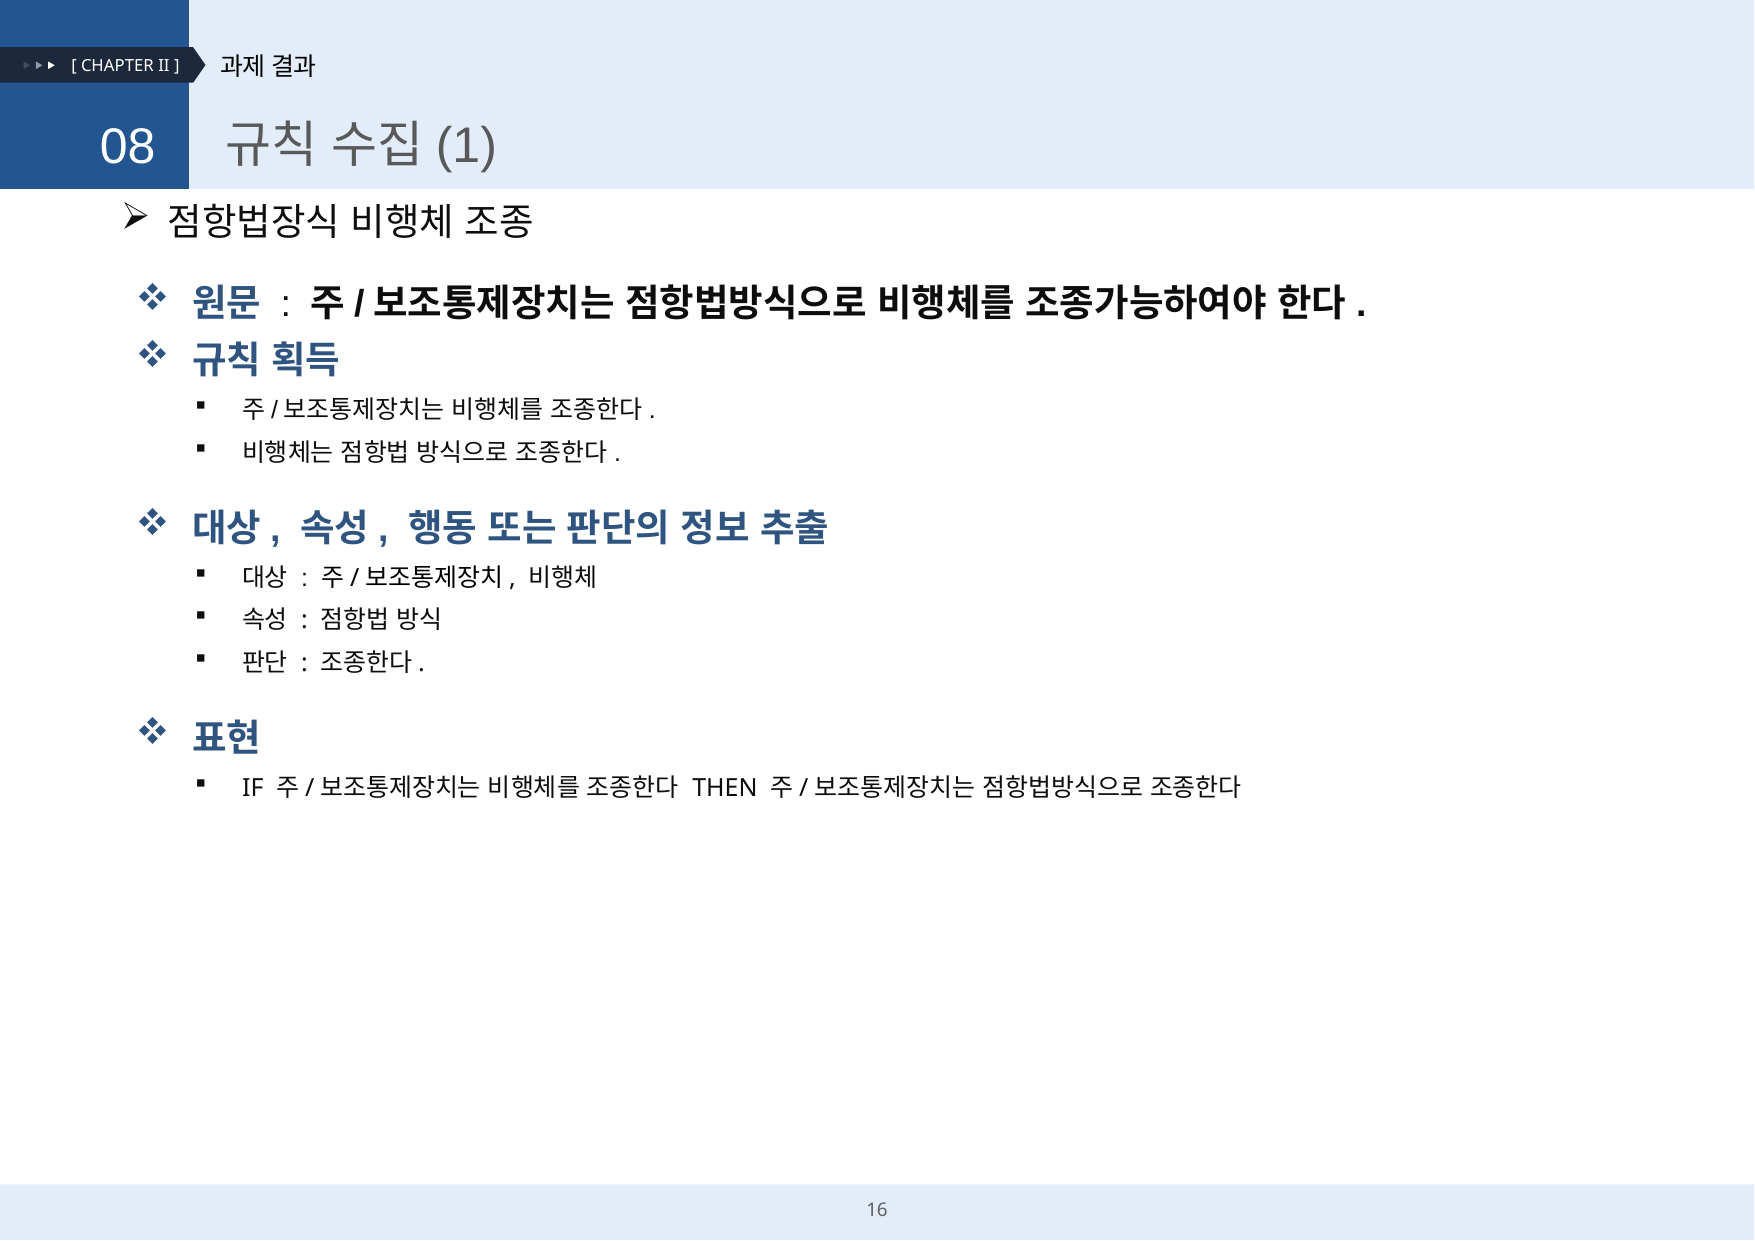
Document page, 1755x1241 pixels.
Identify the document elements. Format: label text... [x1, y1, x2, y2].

text_box 08 [99, 113, 156, 174]
text_box 원문 : 주/보조통제장치는 점항법방식으로 비행체를 조종가능하여야 한다. 규칙 획득 주/보조통제장치는 비행체를 조종한다. 비행체는 점항법 방식으로 조종한다. 대상, 속성, 행동 또는 판단의 정보 추출 대상 : 주/보조통제장치, 비행체 속성 : 점항법 방식 판단 : 조종한다. 표현 IF 주/보조통제장치는 비행체를 조종한다 THEN 주/보조통제장치는 점항법방식으로 조종한다 [121, 271, 1669, 809]
text_box 규칙 수집(1) [225, 112, 498, 173]
text_box 점항법장식 비행체 조종 [119, 187, 1428, 245]
